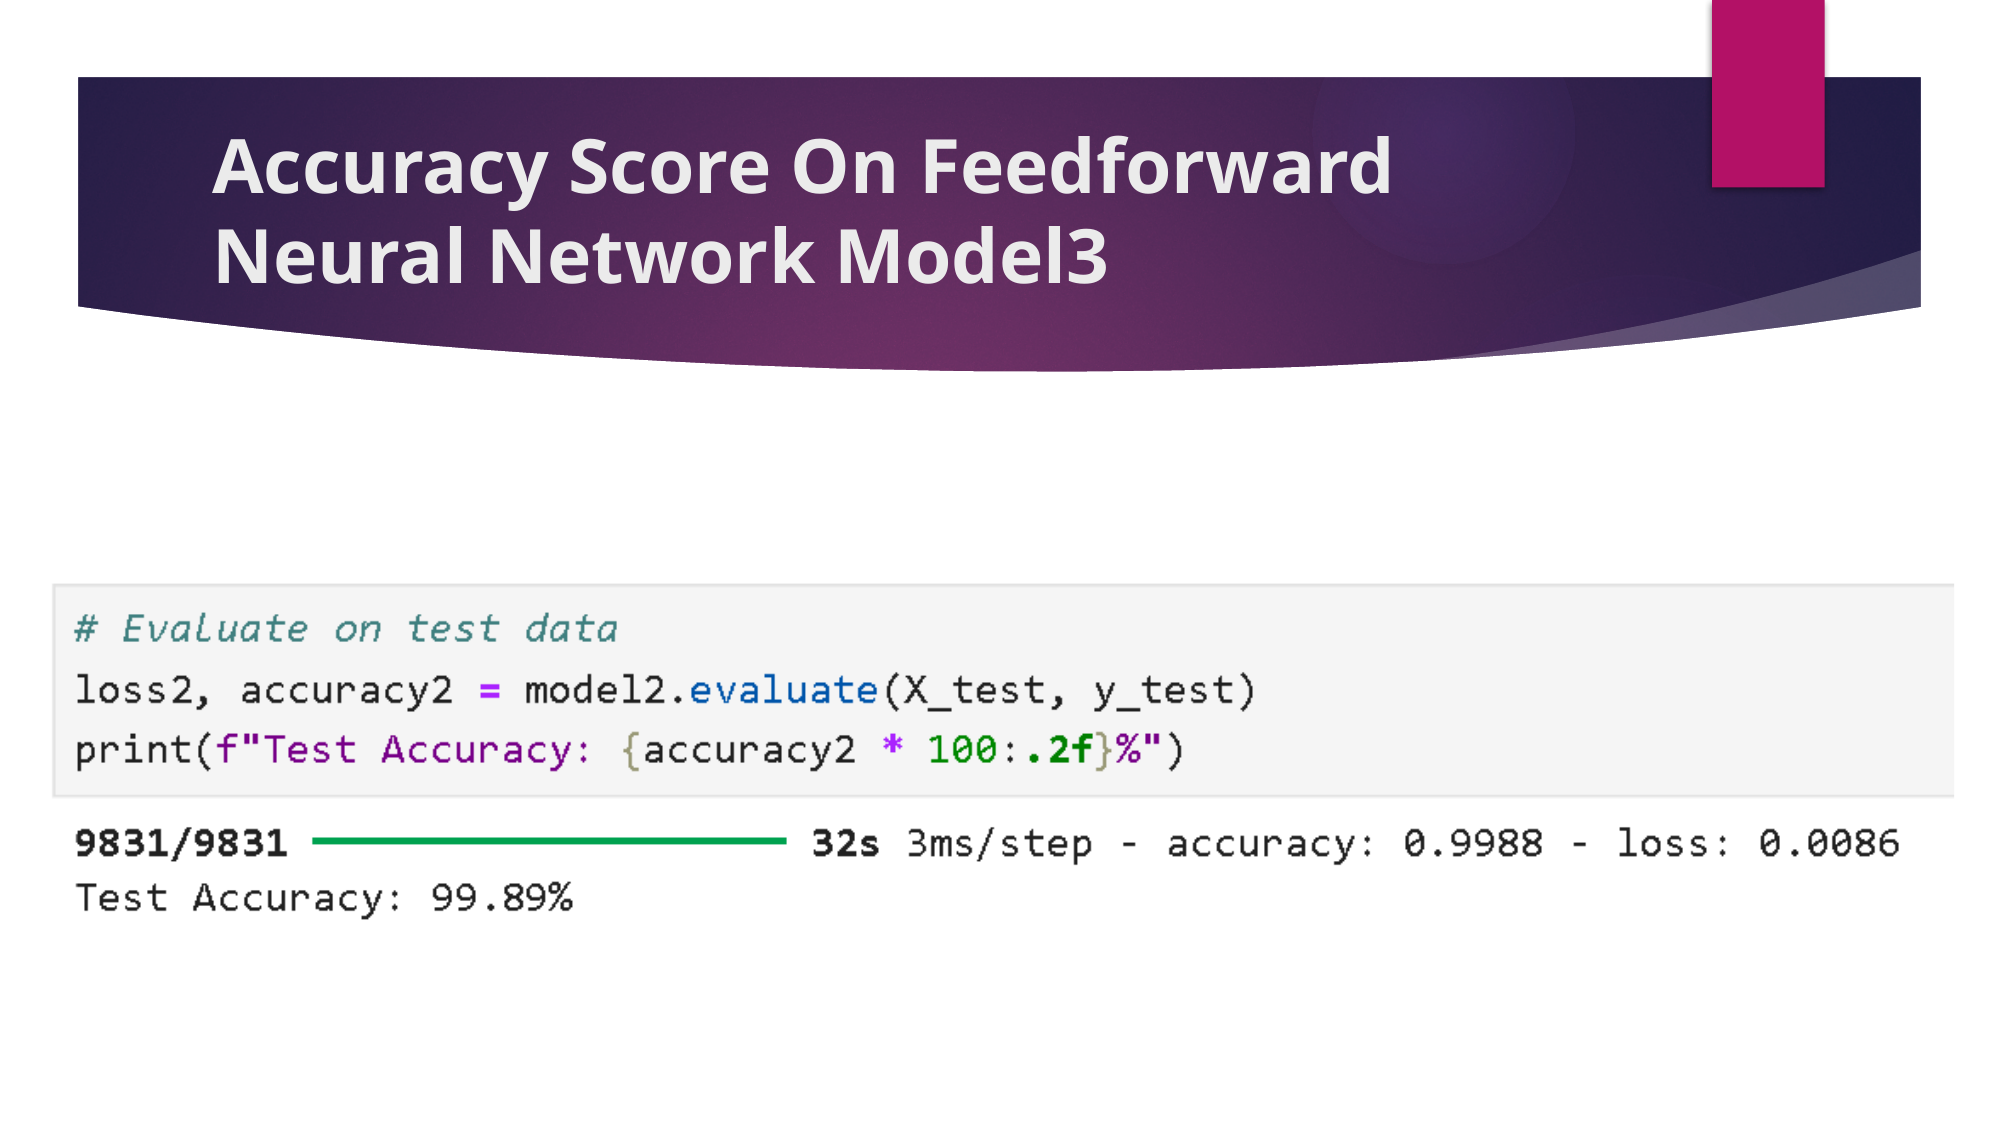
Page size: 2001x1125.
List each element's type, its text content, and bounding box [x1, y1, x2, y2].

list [45, 550, 1955, 952]
title Accuracy Score On Feedforward Neural Network Model3 [197, 110, 1680, 307]
